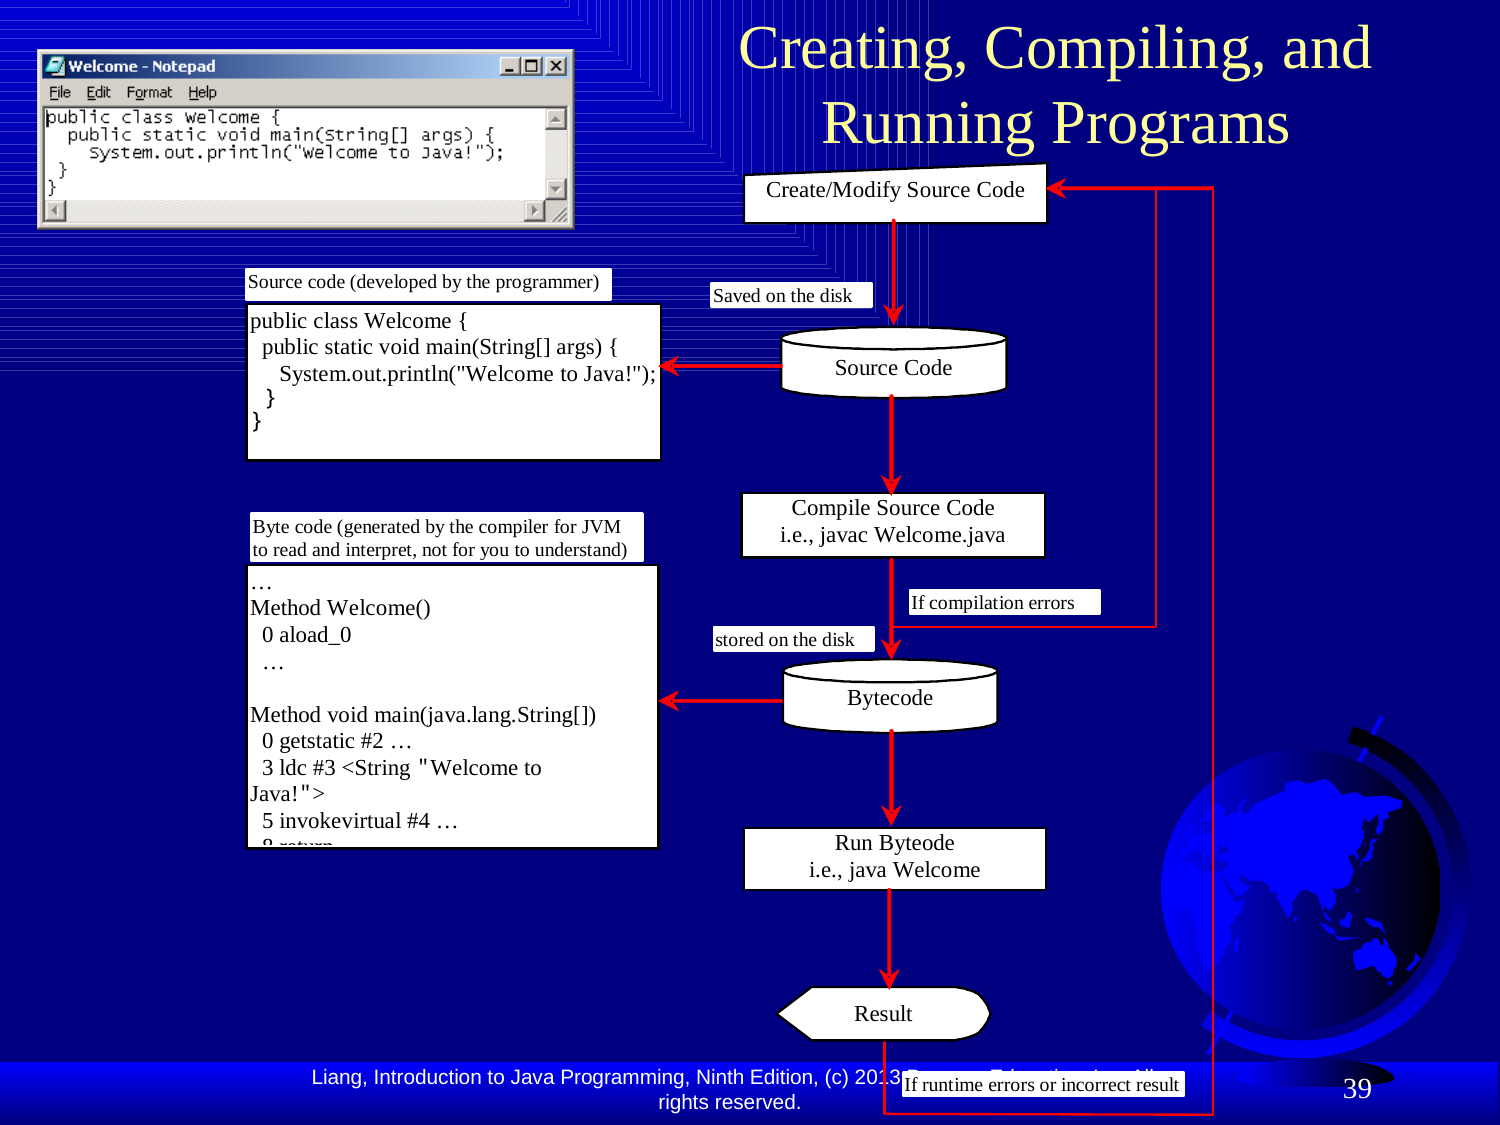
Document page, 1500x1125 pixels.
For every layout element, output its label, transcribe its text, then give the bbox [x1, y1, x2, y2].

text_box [187, 87, 1226, 1125]
picture [37, 49, 576, 230]
title Creating, Compiling, and Running Programs [637, 24, 1475, 138]
slide_number 39 [1229, 1049, 1388, 1125]
